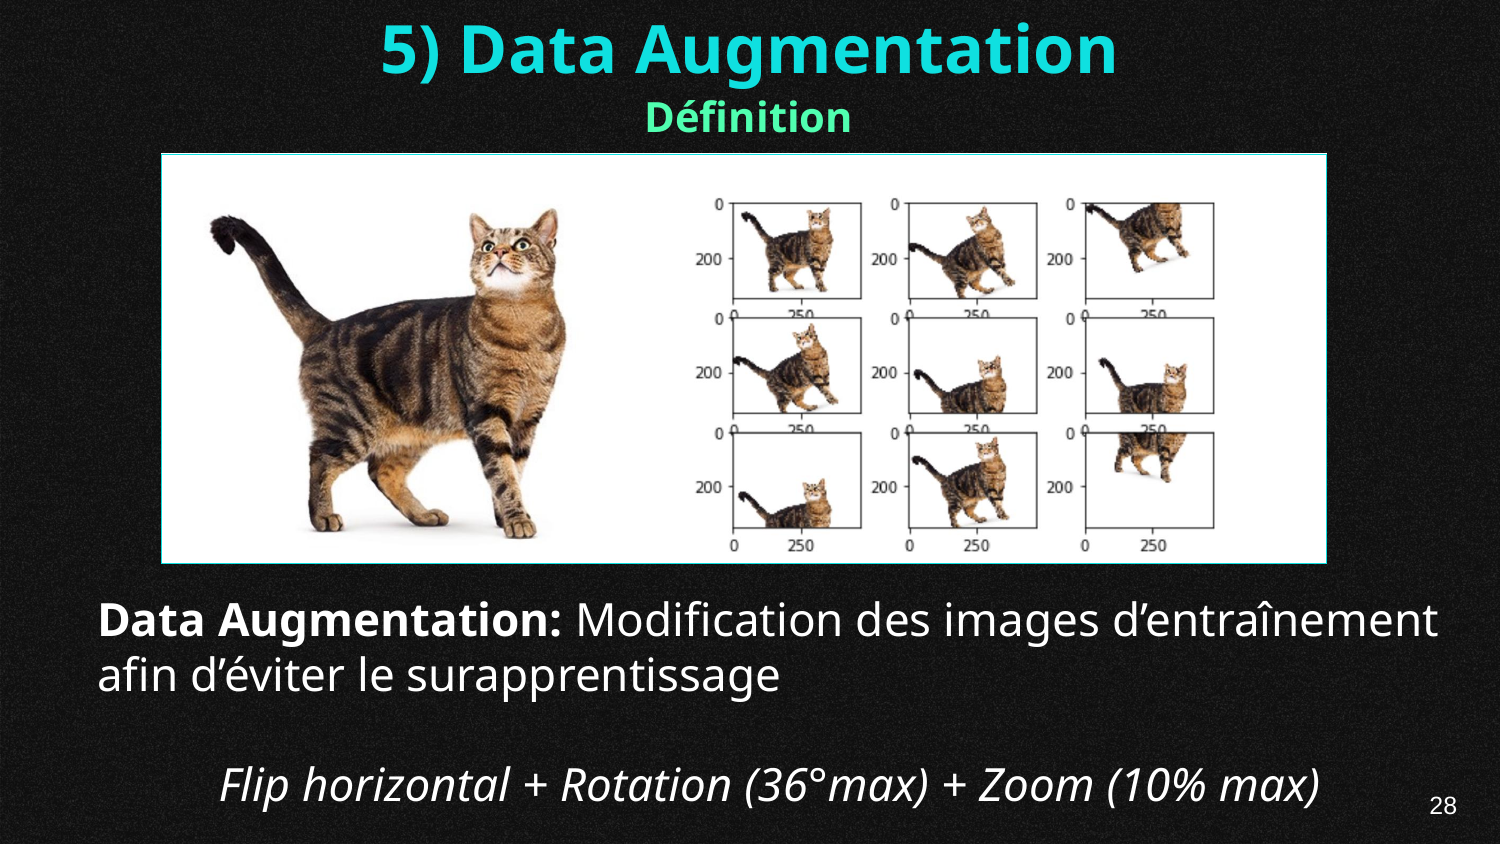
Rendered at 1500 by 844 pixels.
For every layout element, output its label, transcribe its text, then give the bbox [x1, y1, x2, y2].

picture [161, 153, 1327, 564]
text_box 5) Data Augmentation [0, 0, 1500, 113]
text_box Data Augmentation: Modification des images d’entraînement afin d’éviter le surapprentissage Flip horizontal + Rotation (36°max) + Zoom (10% max) [82, 576, 1457, 844]
text_box Définition [0, 75, 1499, 154]
